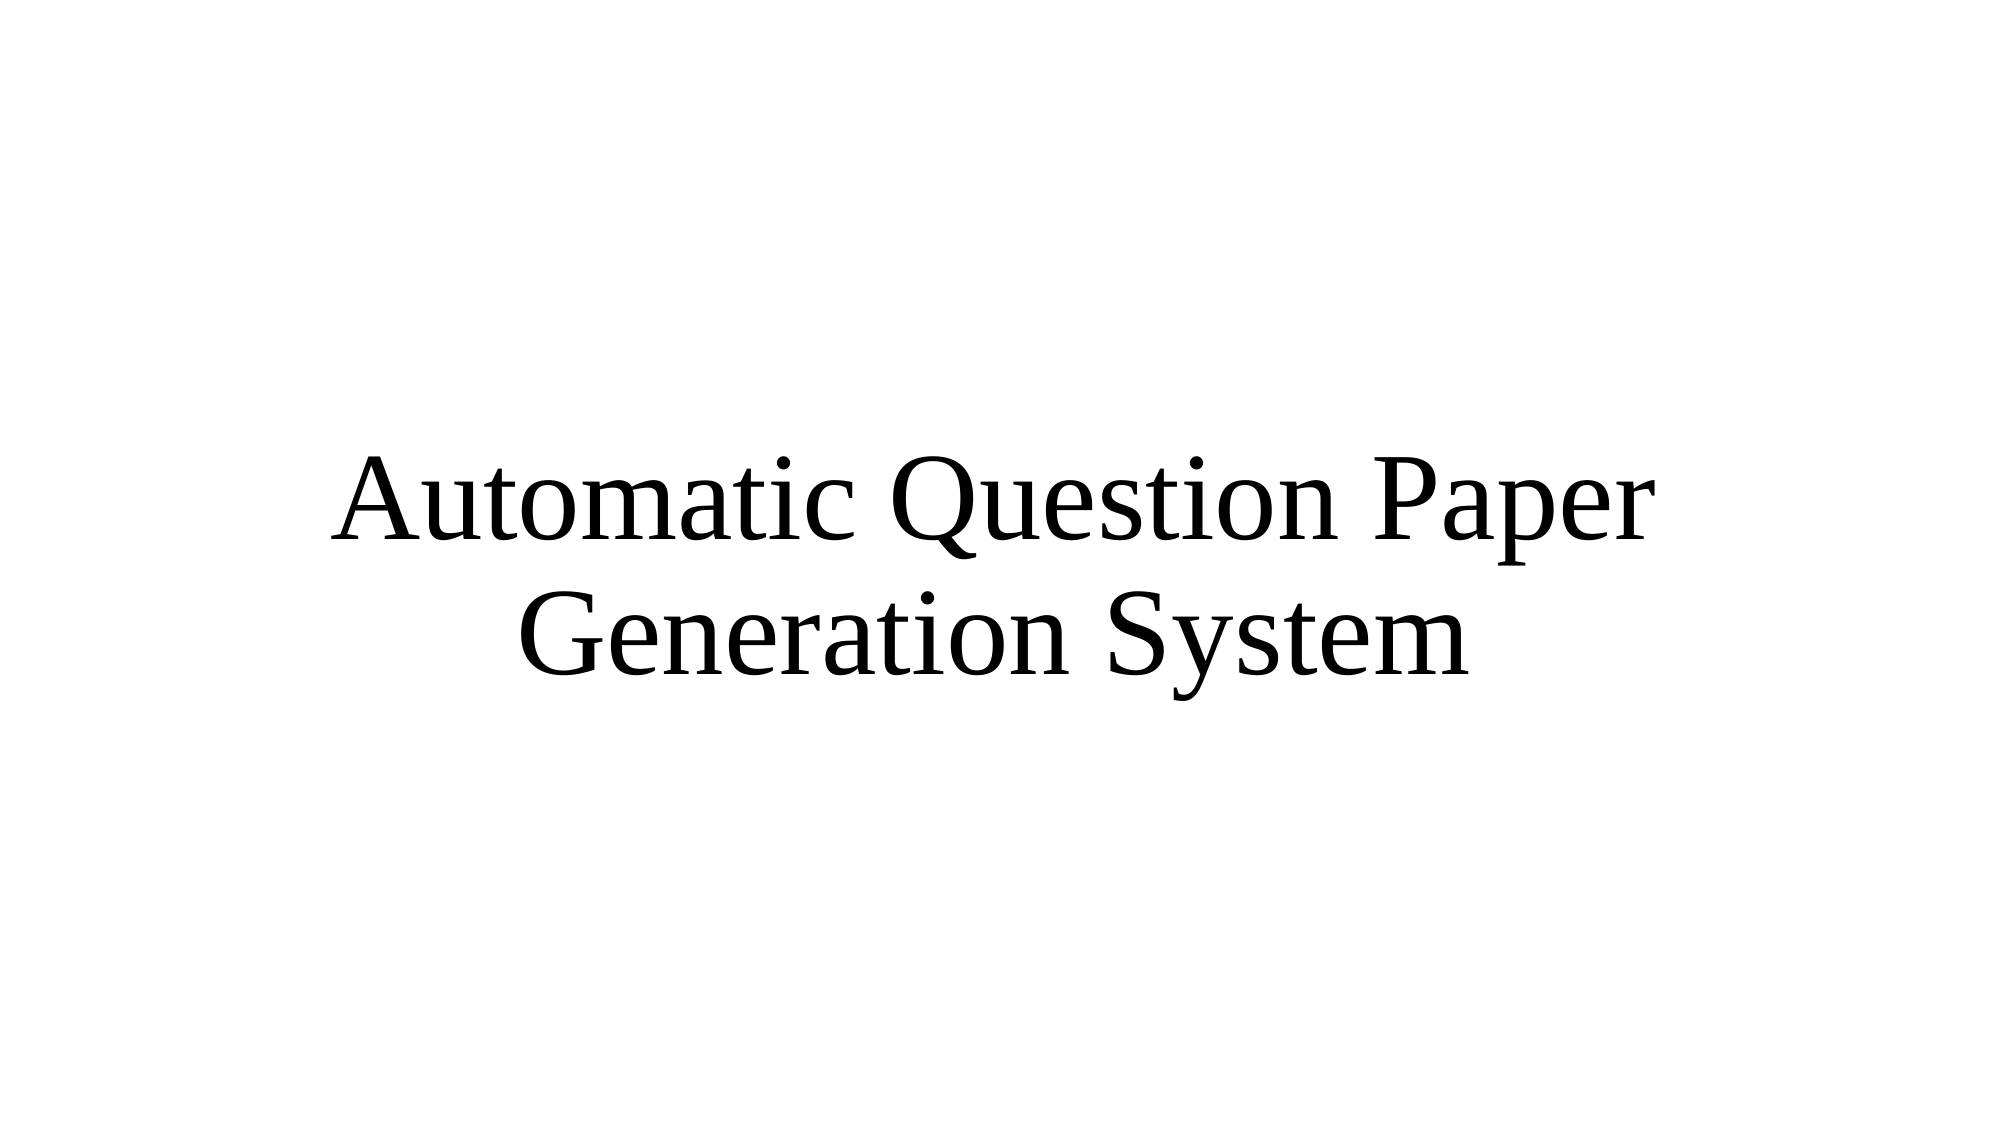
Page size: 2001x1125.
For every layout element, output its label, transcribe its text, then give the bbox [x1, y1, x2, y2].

title Automatic Question Paper Generation System [243, 317, 1744, 709]
